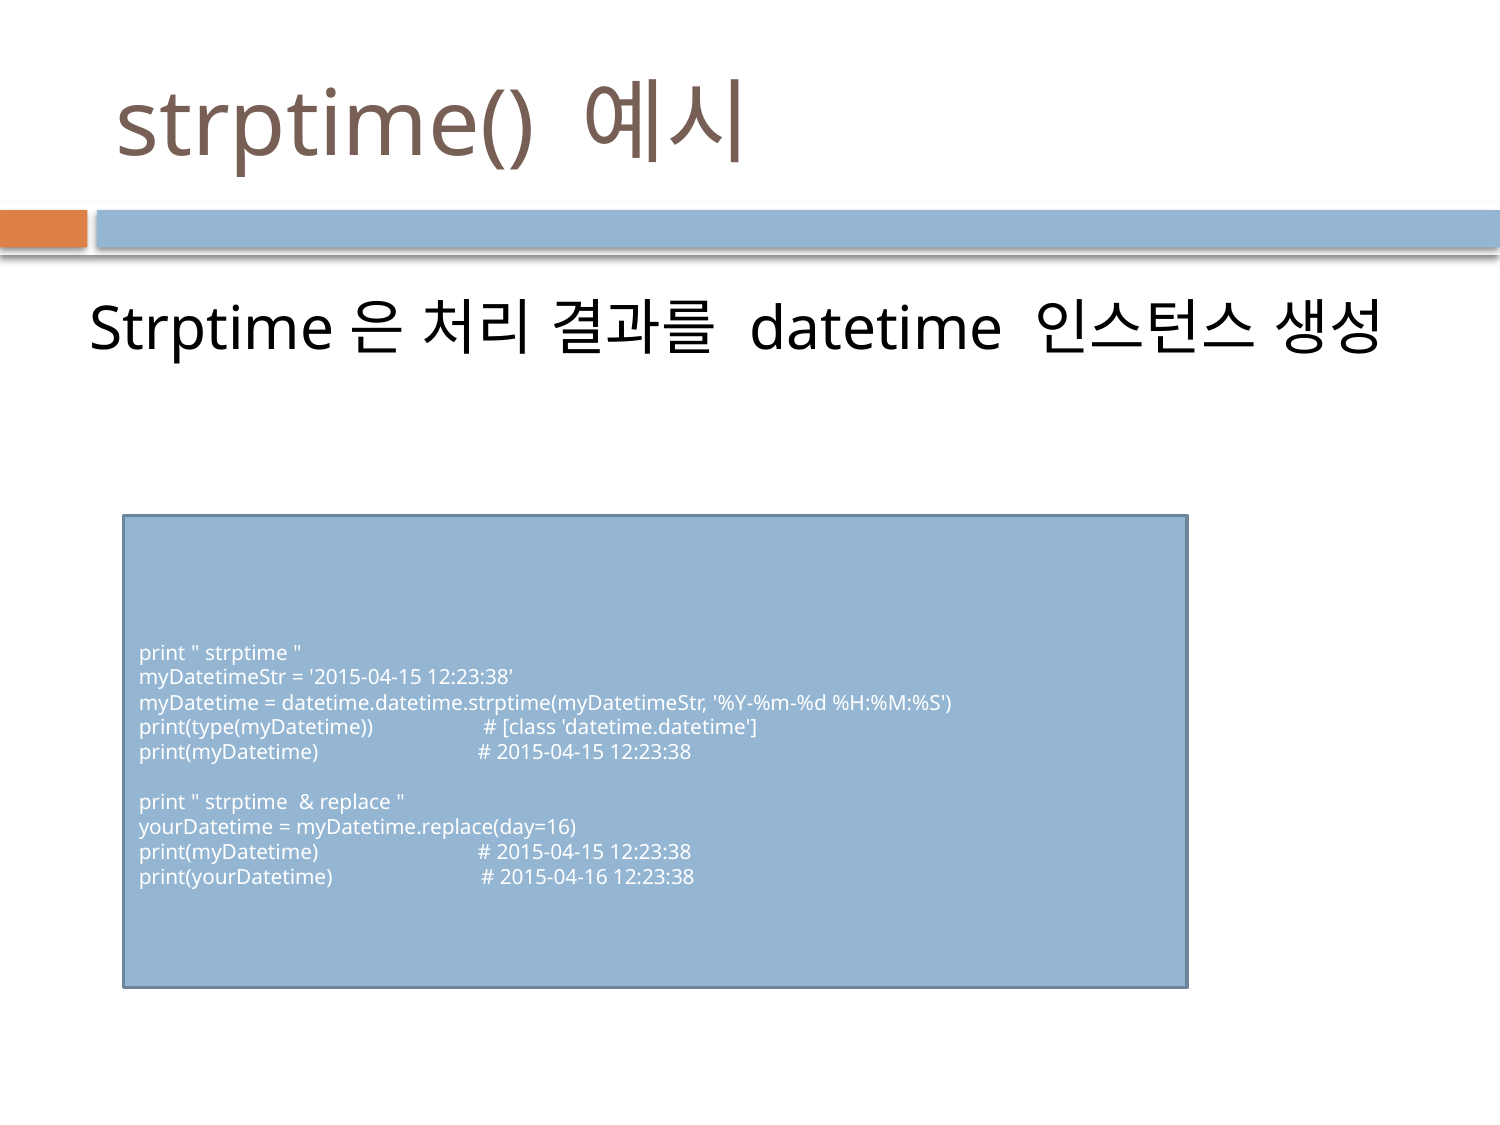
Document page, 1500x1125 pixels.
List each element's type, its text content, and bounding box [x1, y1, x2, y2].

text_box print " strptime " myDatetimeStr = '2015-04-15 12:23:38' myDatetime = datetime.datetime.strptime(myDatetimeStr, '%Y-%m-%d %H:%M:%S') print(type(myDatetime)) # [class 'datetime.datetime'] print(myDatetime) # 2015-04-15 12:23:38 print " strptime & replace " yourDatetime = myDatetime.replace(day=16) print(myDatetime) # 2015-04-15 12:23:38 print(yourDatetime) # 2015-04-16 12:23:38 [122, 514, 1189, 989]
list Strptime은 처리 결과를 datetime 인스턴스 생성 [75, 267, 1425, 480]
title strptime() 예시 [100, 37, 1438, 200]
